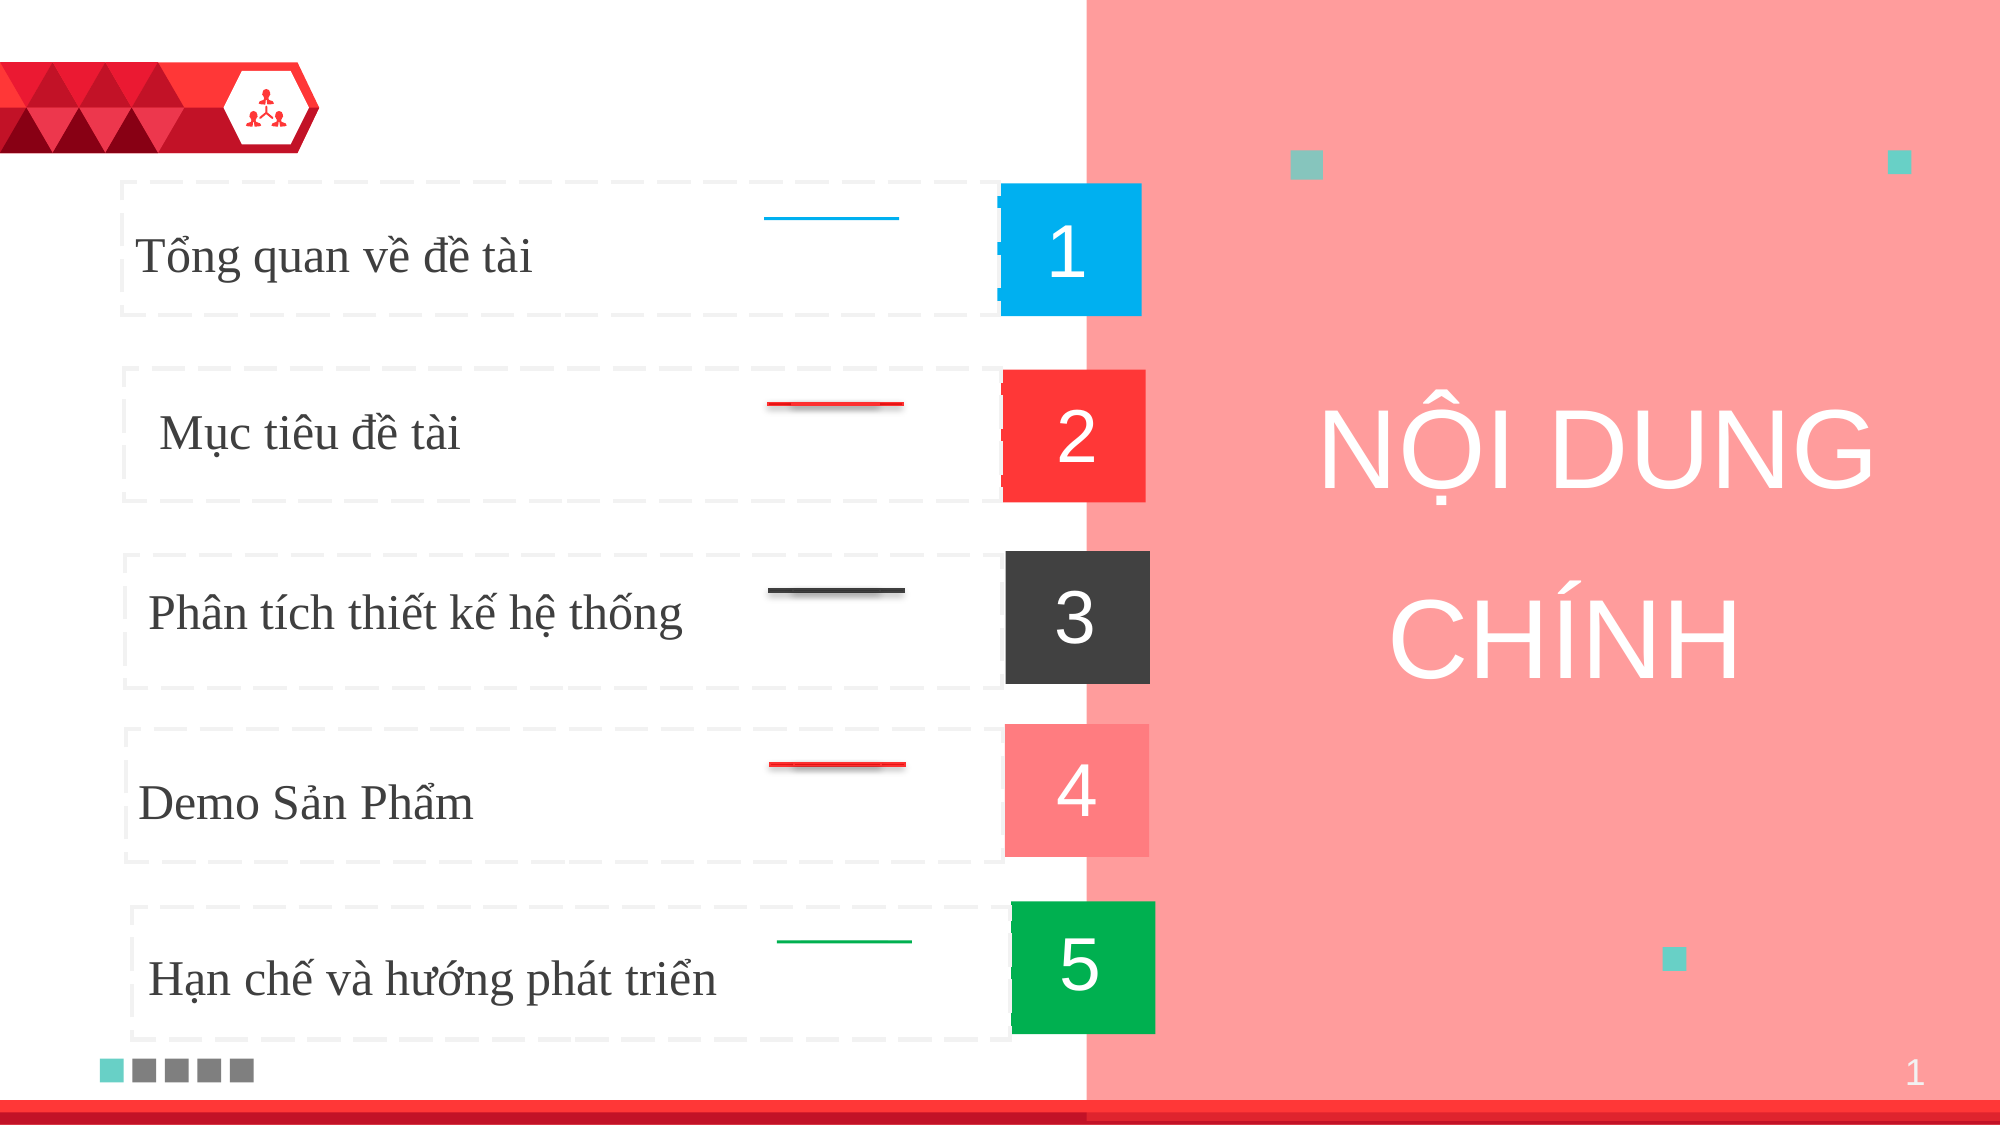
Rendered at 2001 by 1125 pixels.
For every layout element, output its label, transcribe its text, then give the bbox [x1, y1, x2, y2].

text_box [124, 555, 753, 688]
text_box Mục tiêu đề tài [145, 392, 753, 468]
text_box [164, 1058, 189, 1083]
text_box [99, 1058, 124, 1083]
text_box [1004, 723, 1150, 858]
text_box [1662, 947, 1687, 971]
text_box [197, 1058, 222, 1083]
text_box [835, 696, 840, 832]
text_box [833, 335, 838, 472]
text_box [758, 368, 1895, 711]
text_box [834, 522, 839, 659]
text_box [829, 150, 834, 287]
text_box [1887, 150, 1912, 175]
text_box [1005, 550, 1151, 685]
text_box [132, 906, 1007, 1040]
text_box 1 [1851, 1040, 1941, 1101]
text_box [123, 368, 757, 502]
text_box [229, 1058, 254, 1083]
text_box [842, 874, 847, 1010]
text_box [121, 181, 999, 315]
text_box [132, 1058, 157, 1083]
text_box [997, 183, 1142, 317]
text_box [125, 728, 1002, 862]
text_box [1290, 150, 1323, 180]
text_box [1086, 0, 2000, 1121]
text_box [1010, 901, 1156, 1035]
text_box Phân tích thiết kế hệ thống [133, 571, 753, 647]
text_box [1000, 369, 1146, 503]
